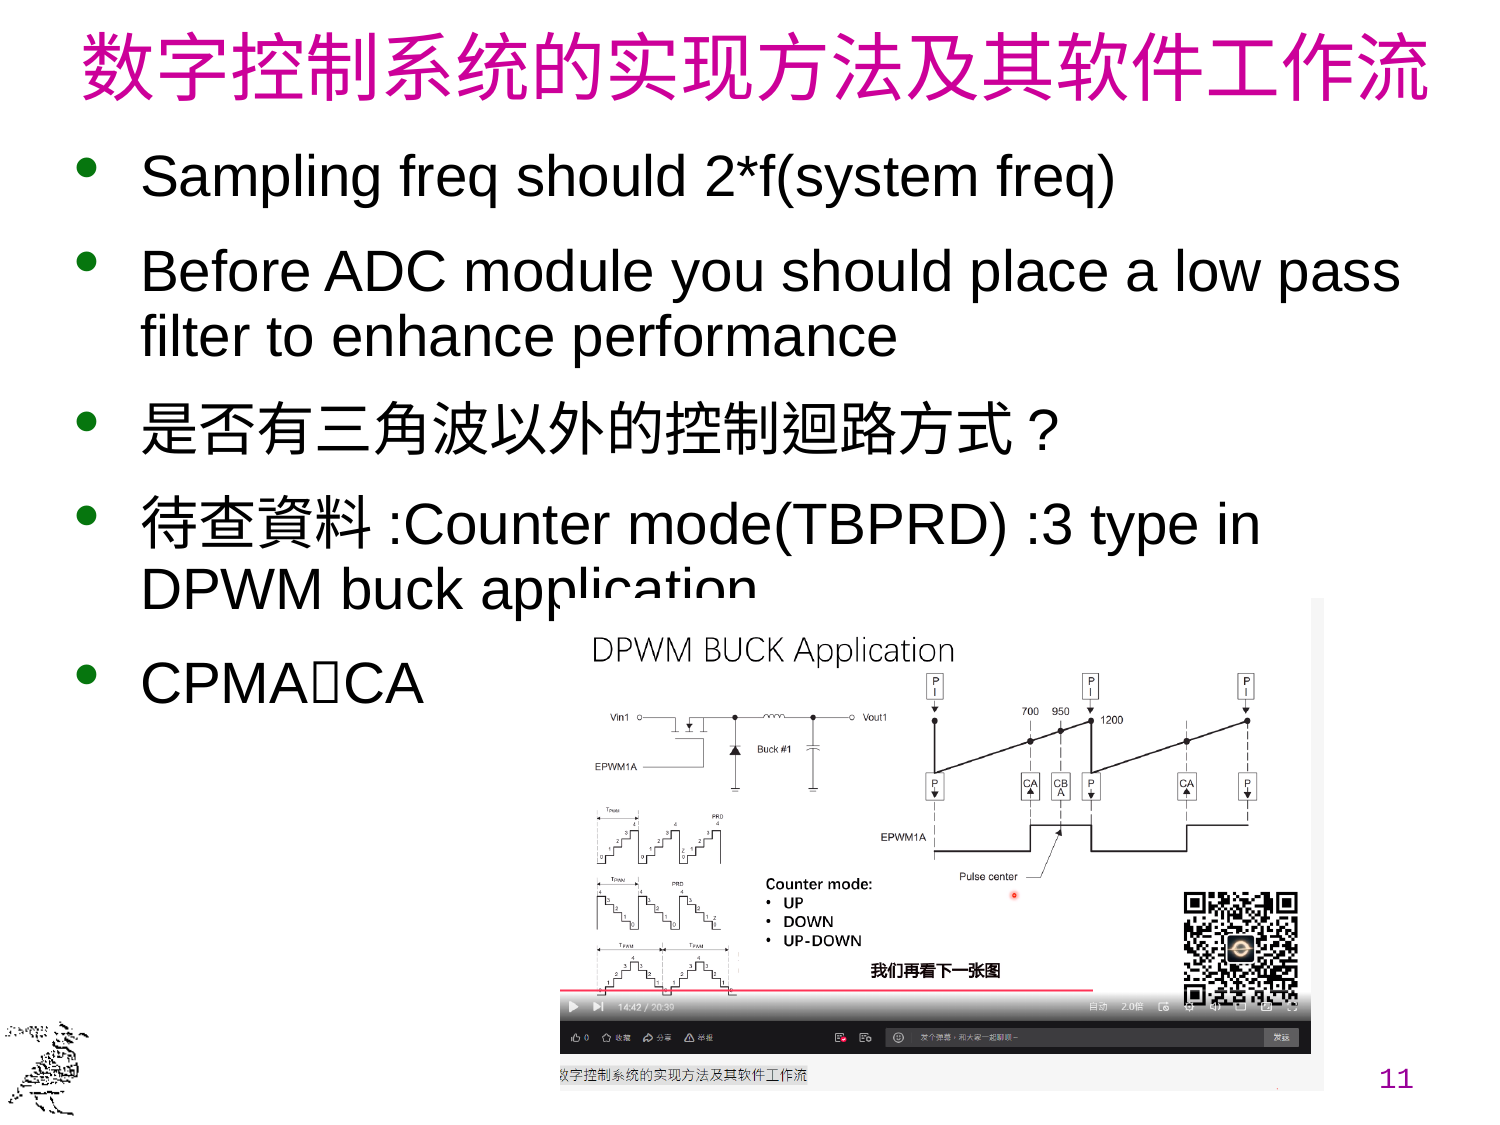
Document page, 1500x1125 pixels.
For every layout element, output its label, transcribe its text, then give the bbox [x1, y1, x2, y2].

picture [559, 598, 1324, 1092]
title 数字控制系统的实现方法及其软件工作流 [62, 24, 1450, 120]
list Sampling freq should 2*f(system freq) Before ADC module you should place a low pass filter to enhance performance 是否有三角波以外的控制迴路方式? 待查資料:Counter mode(TBPRD) :3 type in DPWM buck application CPMACA [61, 137, 1430, 1015]
slide_number 11 [1160, 1056, 1430, 1125]
